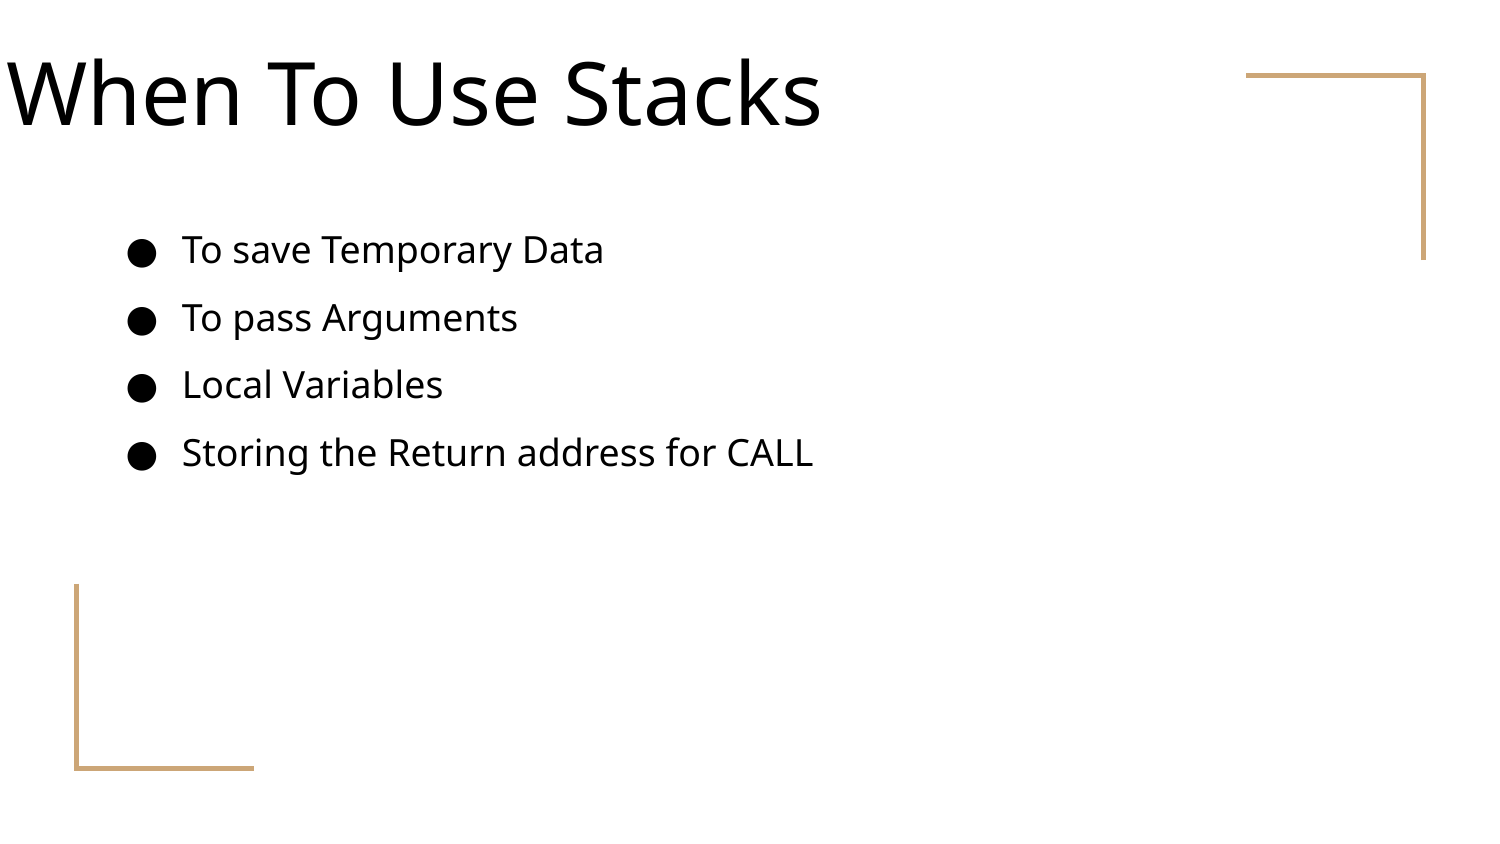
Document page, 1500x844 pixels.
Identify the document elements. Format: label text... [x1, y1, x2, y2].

title When To Use Stacks [0, 0, 1238, 190]
text_box To save Temporary Data To pass Arguments Local Variables Storing the Return address for CALL [91, 144, 1406, 759]
